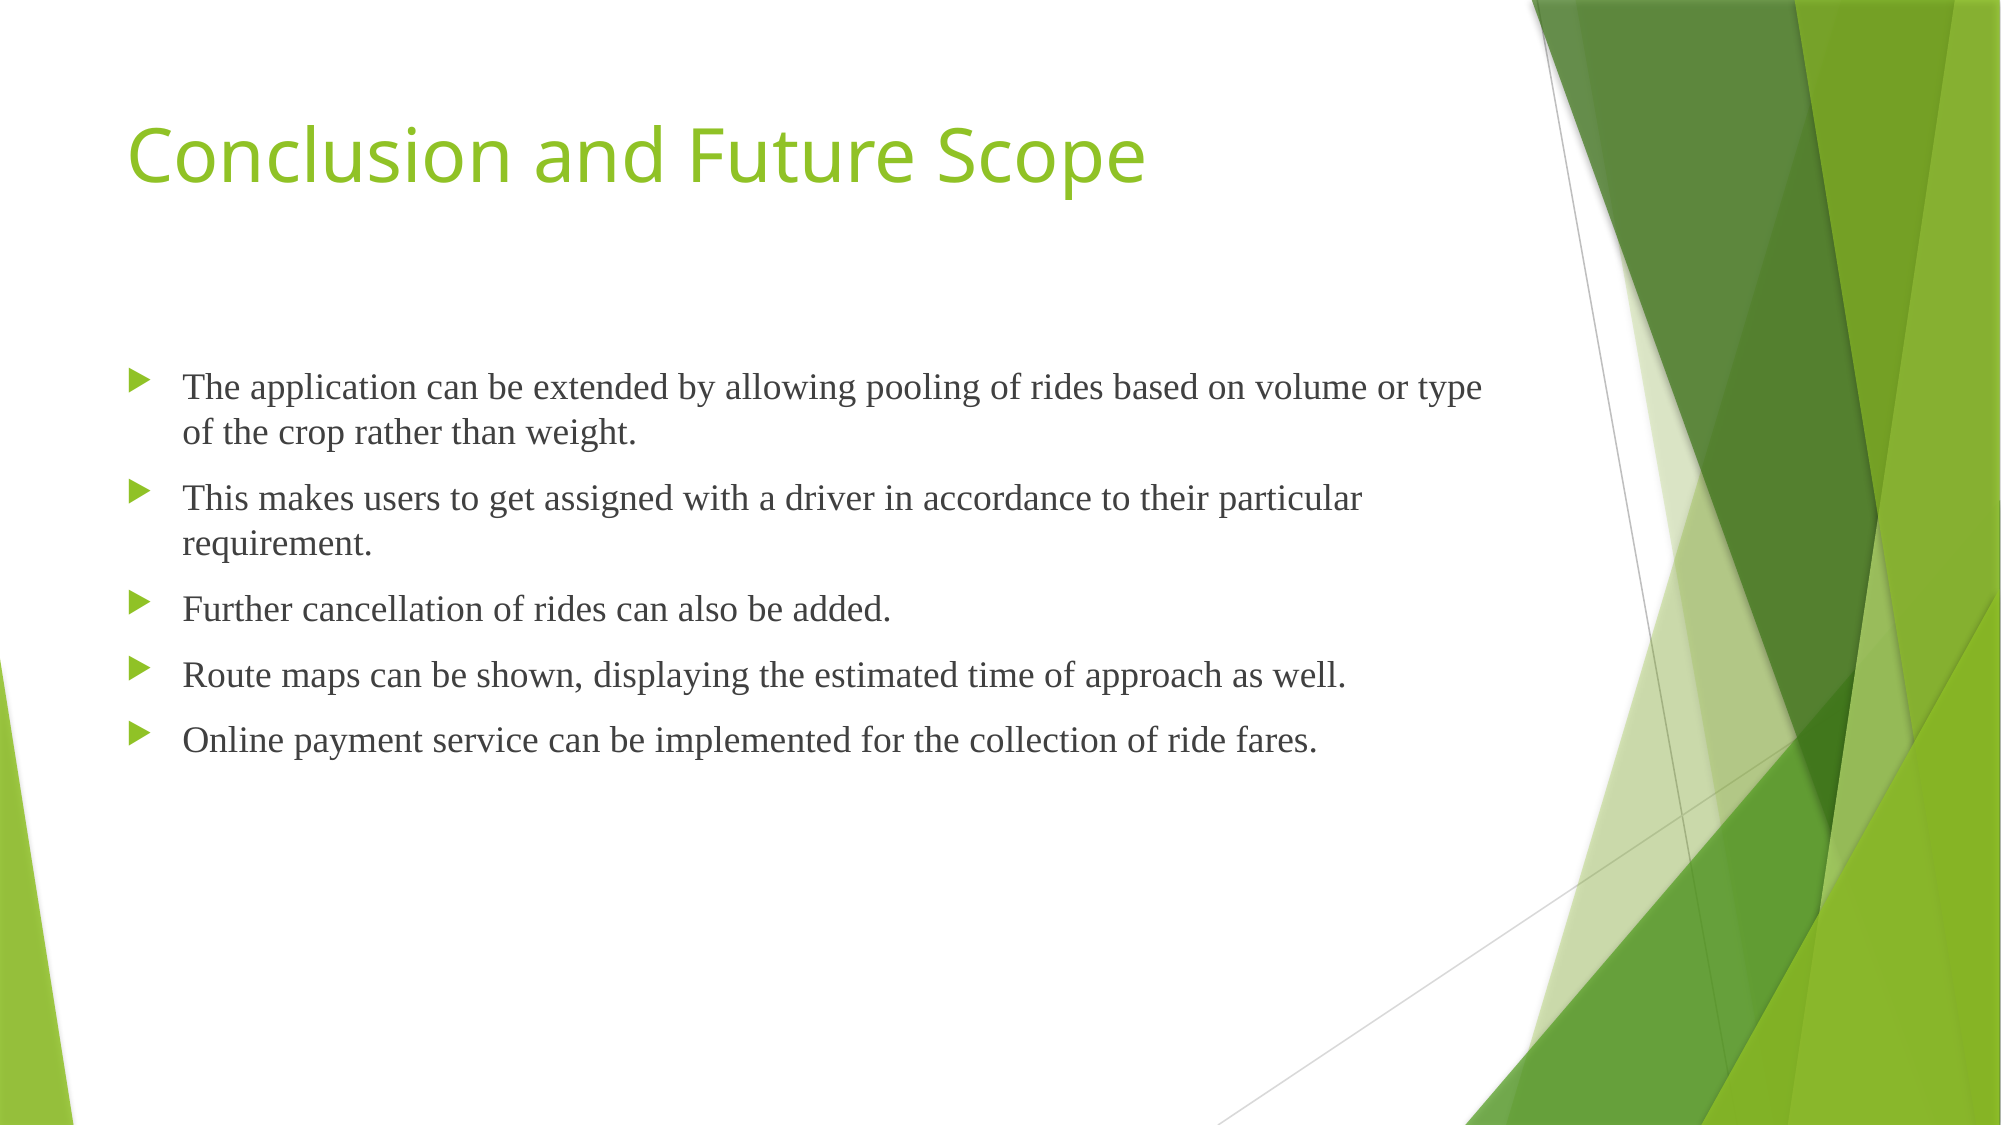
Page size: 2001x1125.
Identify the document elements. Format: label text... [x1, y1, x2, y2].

list The application can be extended by allowing pooling of rides based on volume or type of the crop rather than weight. This makes users to get assigned with a driver in accordance to their particular requirement. Further cancellation of rides can also be added. Route maps can be shown, displaying the estimated time of approach as well. Online payment service can be implemented for the collection of ride fares. [111, 354, 1522, 992]
title Conclusion and Future Scope [111, 99, 1522, 317]
